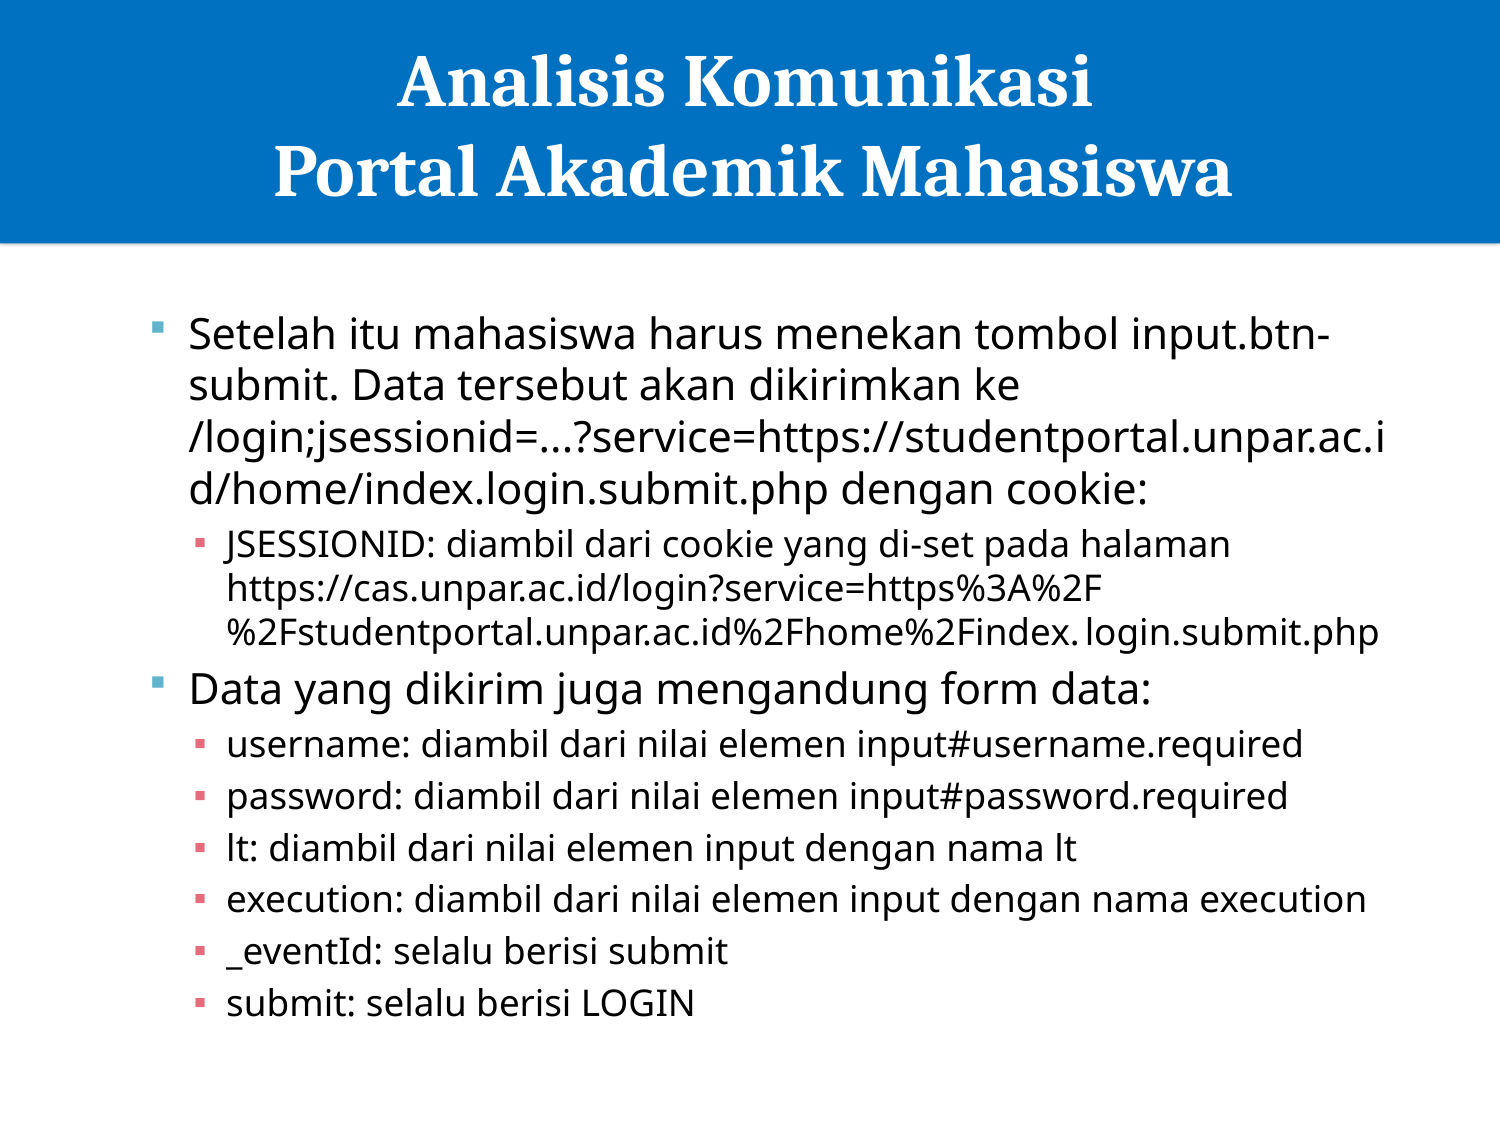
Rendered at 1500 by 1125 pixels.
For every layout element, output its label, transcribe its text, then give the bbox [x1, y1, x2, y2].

list Setelah itu mahasiswa harus menekan tombol input.btn-submit. Data tersebut akan dikirimkan ke /login;jsessionid=...?service=https://studentportal.unpar.ac.id/home/index.login.submit.php dengan cookie: JSESSIONID: diambil dari cookie yang di-set pada halaman https://cas.unpar.ac.id/login?service=https%3A%2F%2Fstudentportal.unpar.ac.id%2Fhome%2Findex. login.submit.php Data yang dikirim juga mengandung form data: username: diambil dari nilai elemen input#username.required password: diambil dari nilai elemen input#password.required lt: diambil dari nilai elemen input dengan nama lt execution: diambil dari nilai elemen input dengan nama execution _eventId: selalu berisi submit submit: selalu berisi LOGIN [75, 291, 1425, 1050]
title Analisis Komunikasi Portal Akademik Mahasiswa [0, 0, 1500, 244]
